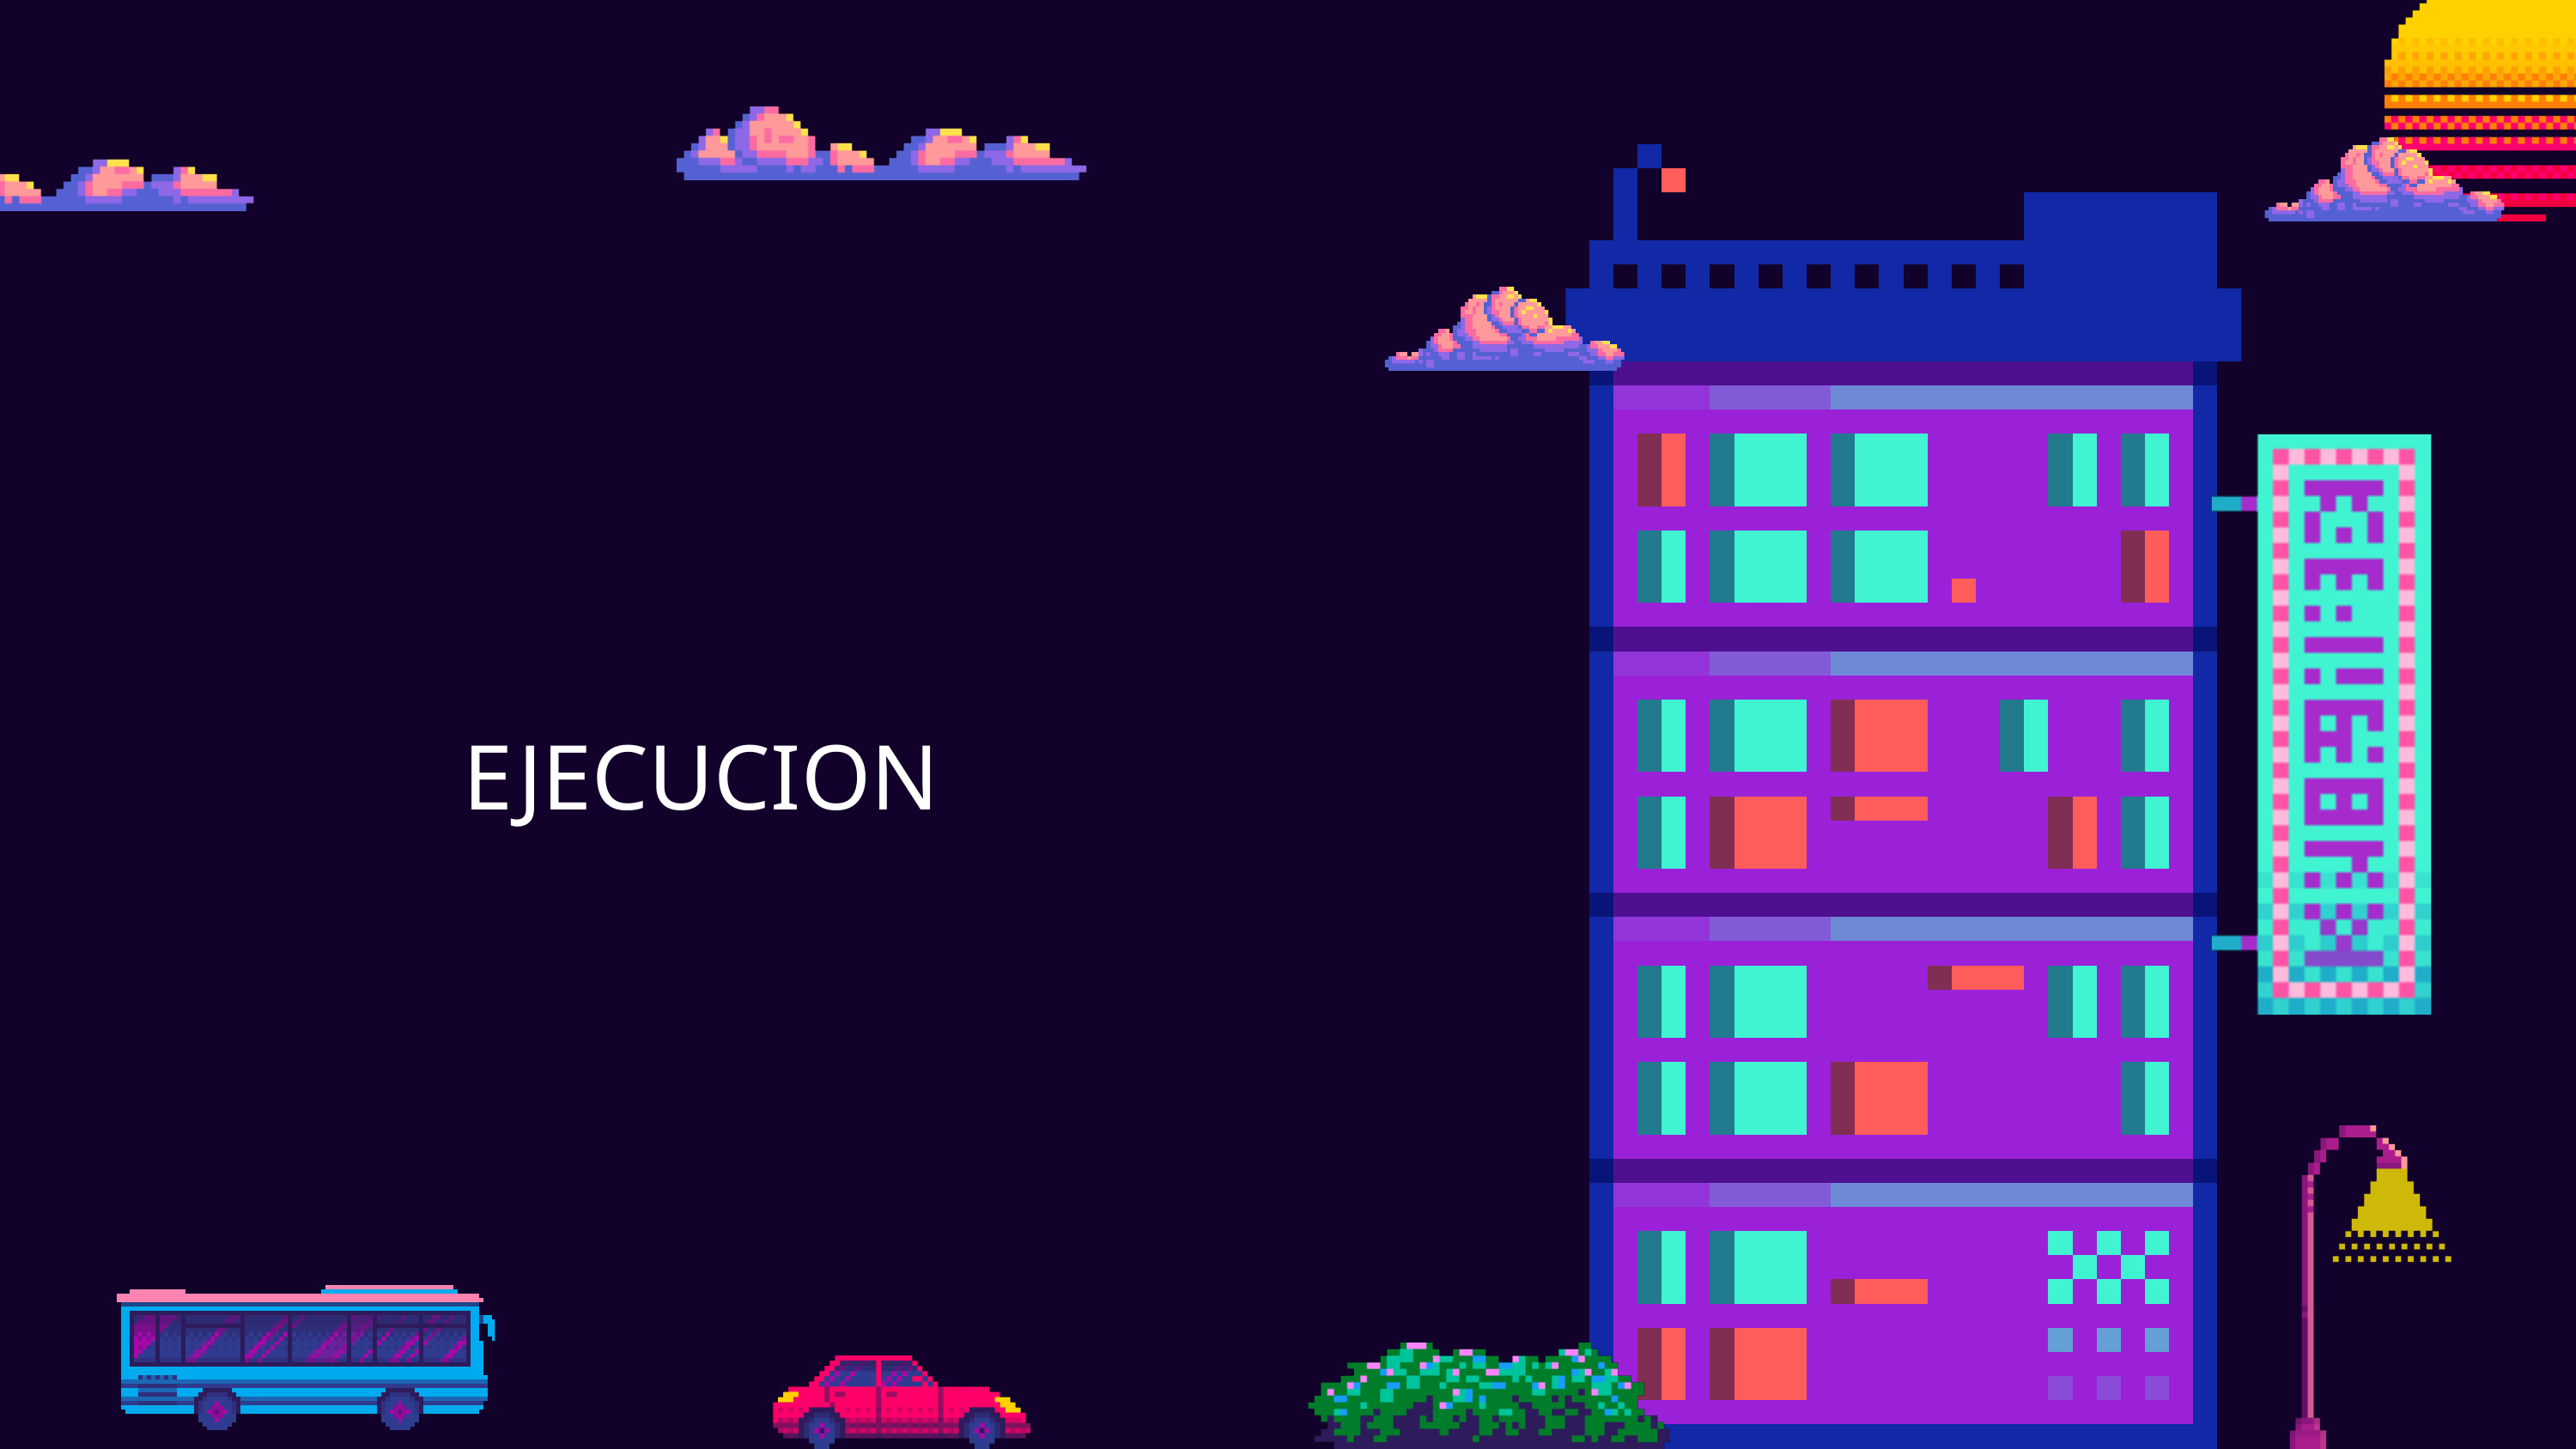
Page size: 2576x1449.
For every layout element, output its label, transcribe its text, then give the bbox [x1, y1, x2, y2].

text_box [1384, 287, 1625, 371]
text_box [1565, 144, 2242, 1449]
text_box [1308, 1343, 1670, 1449]
text_box [2264, 137, 2505, 221]
text_box [773, 1355, 1031, 1449]
text_box [0, 137, 254, 211]
text_box [2211, 434, 2432, 1015]
text_box [2289, 1125, 2451, 1449]
text_box EJECUCION [463, 702, 1138, 828]
text_box [2385, 0, 2576, 221]
text_box [117, 1285, 495, 1430]
text_box [677, 106, 1087, 180]
